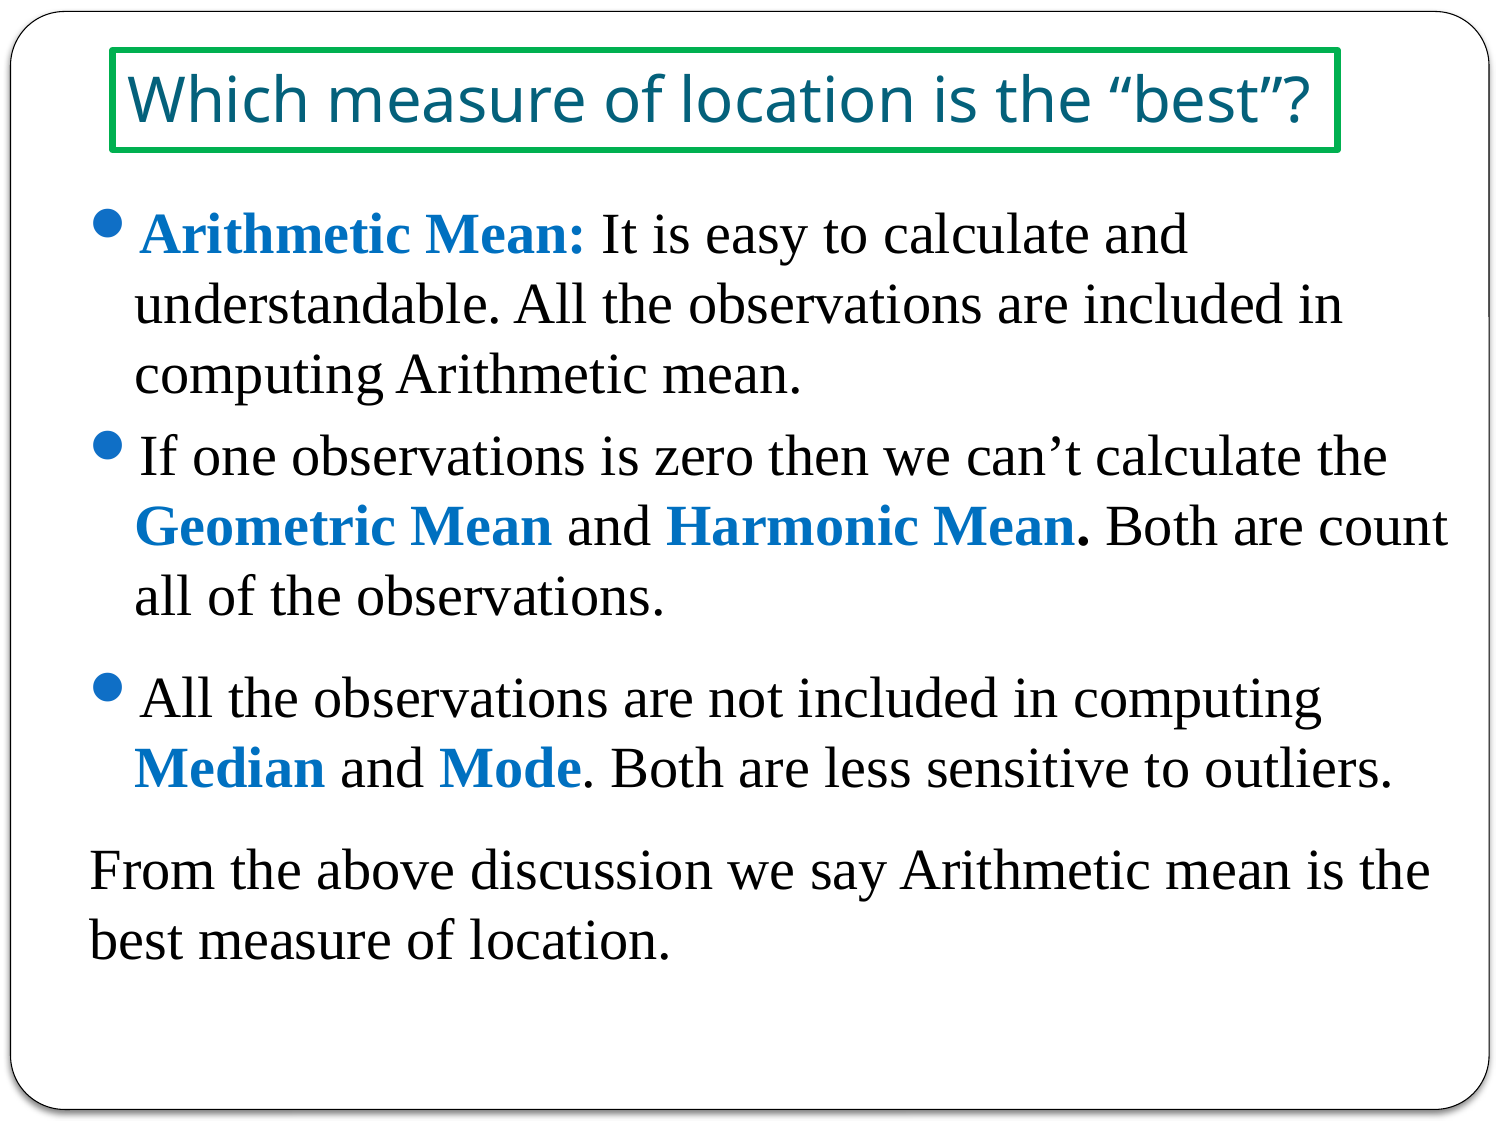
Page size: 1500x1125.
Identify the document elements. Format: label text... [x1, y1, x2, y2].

title Which measure of location is the “best”? [112, 50, 1338, 150]
list Arithmetic Mean: It is easy to calculate and understandable. All the observations are included in computing Arithmetic mean. If one observations is zero then we can’t calculate the Geometric Mean and Harmonic Mean. Both are count all of the observations. All the observations are not included in computing Median and Mode. Both are less sensitive to outliers. From the above discussion we say Arithmetic mean is the best measure of location. [75, 187, 1466, 1100]
